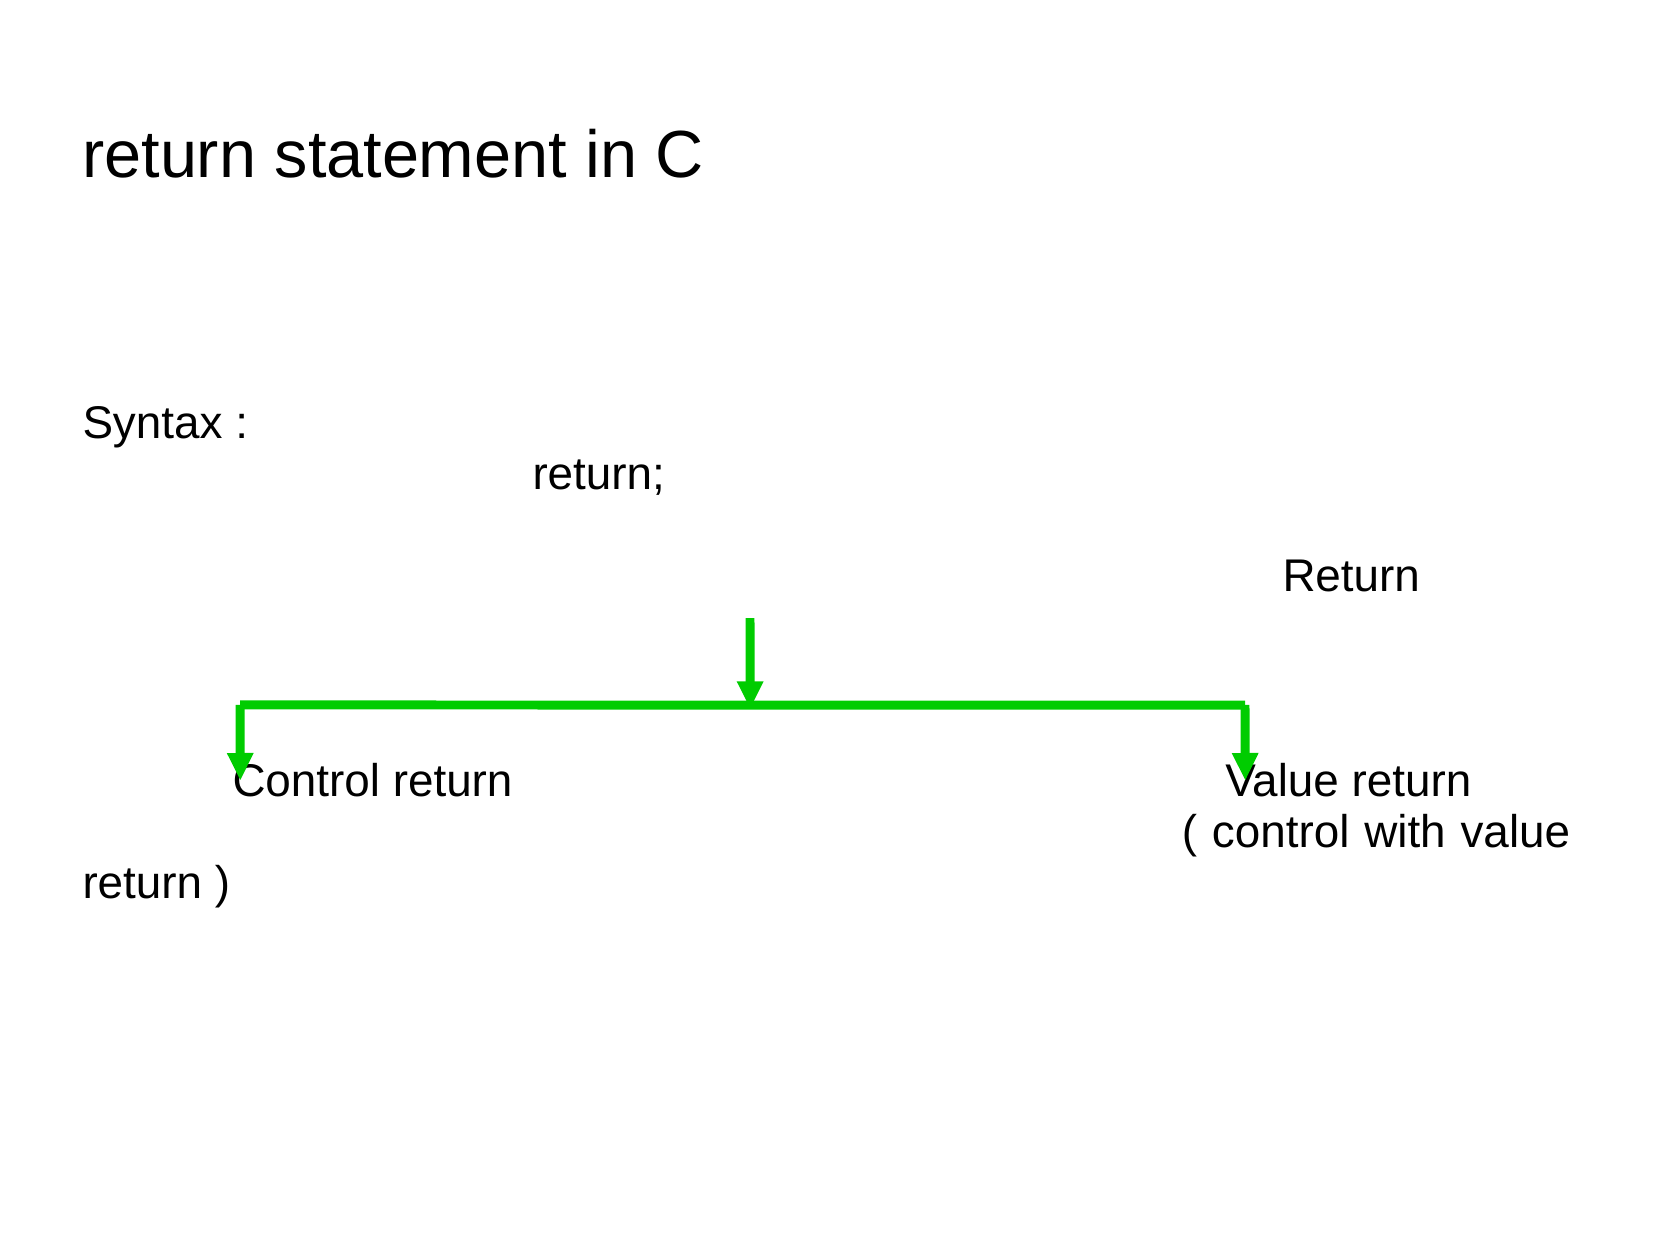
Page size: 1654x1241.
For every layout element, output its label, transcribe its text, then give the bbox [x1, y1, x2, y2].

text_box [1239, 704, 1252, 780]
text_box [234, 704, 247, 780]
text_box Syntax : return; Return Control return Value return ( control with value return ) [82, 0, 1571, 1241]
text_box [743, 618, 757, 705]
